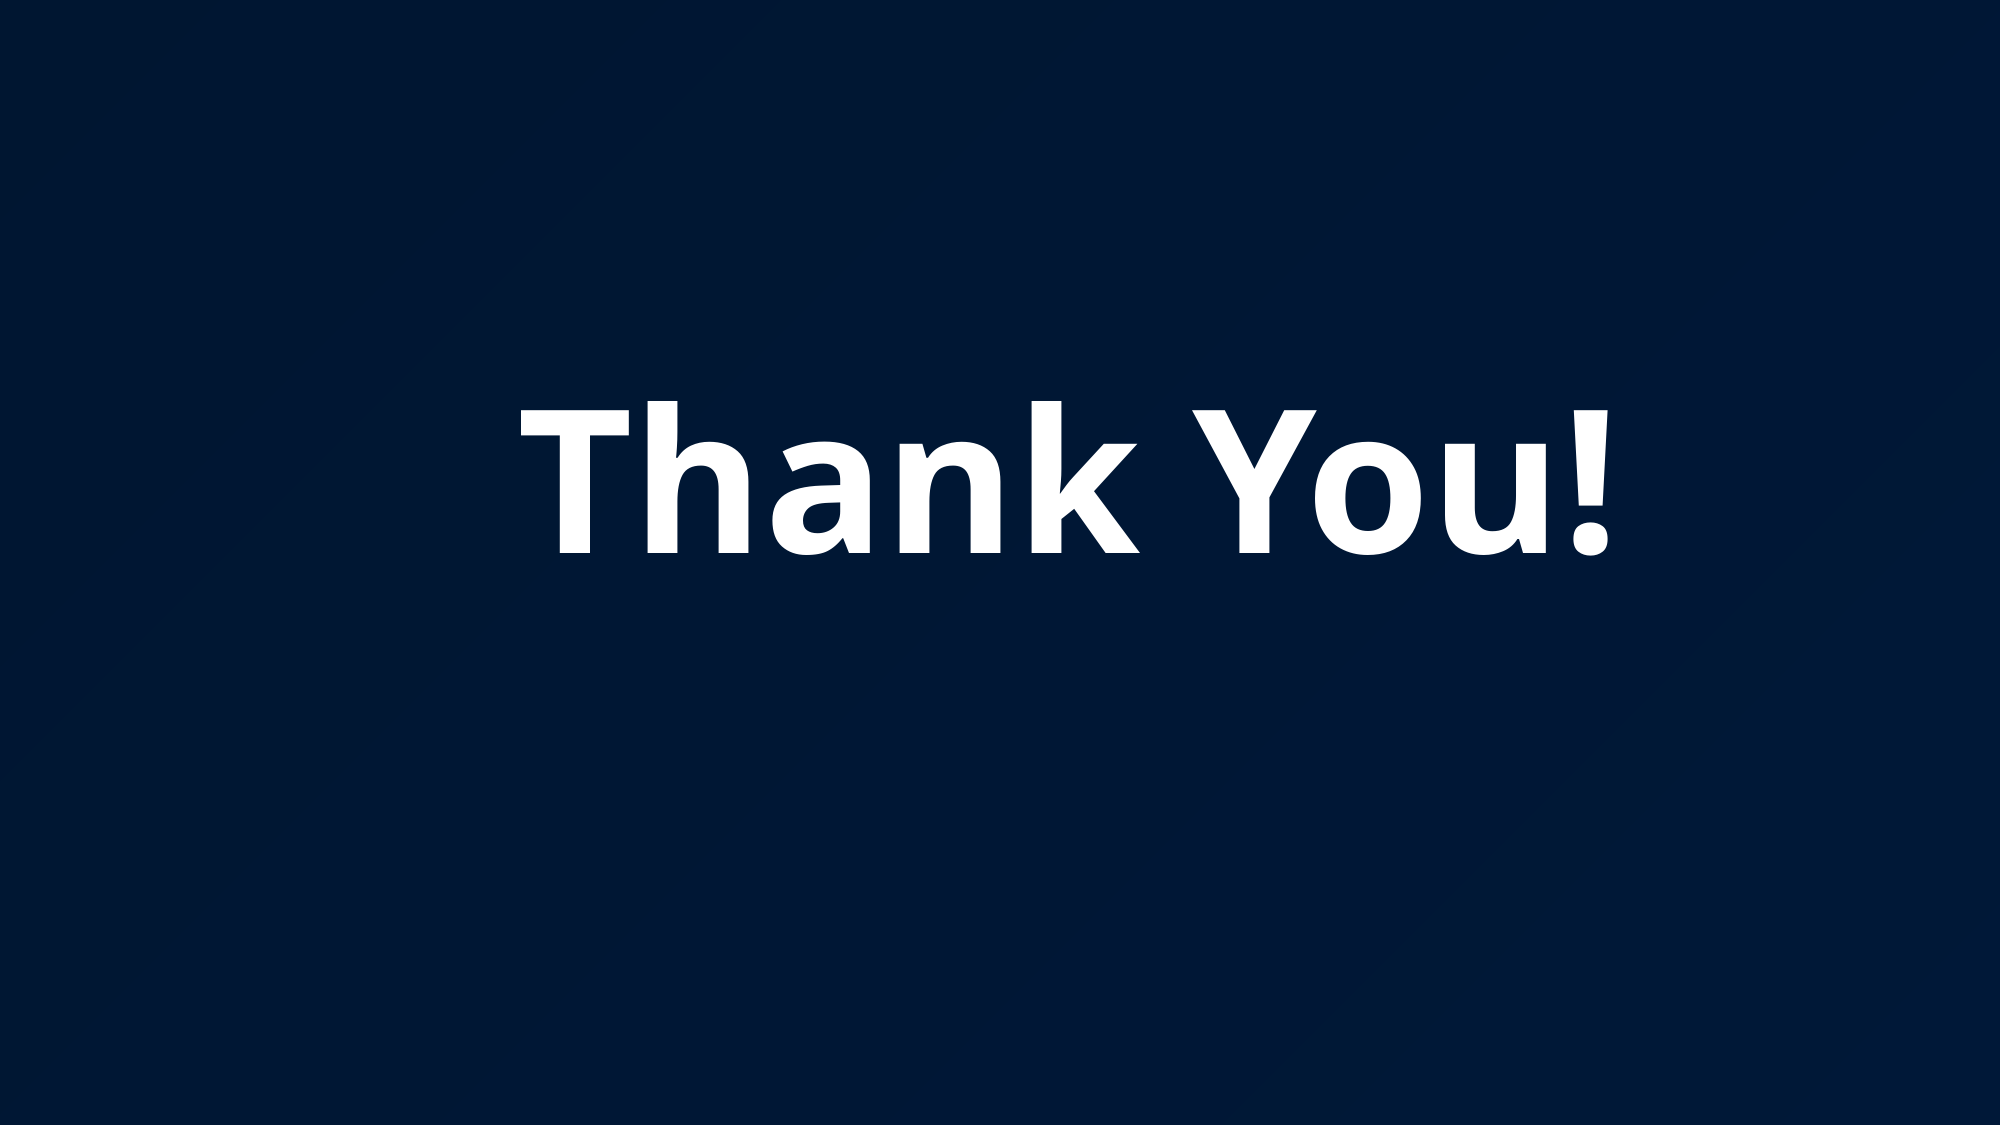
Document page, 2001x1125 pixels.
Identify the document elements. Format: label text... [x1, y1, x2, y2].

text_box Thank You! [341, 346, 1797, 602]
